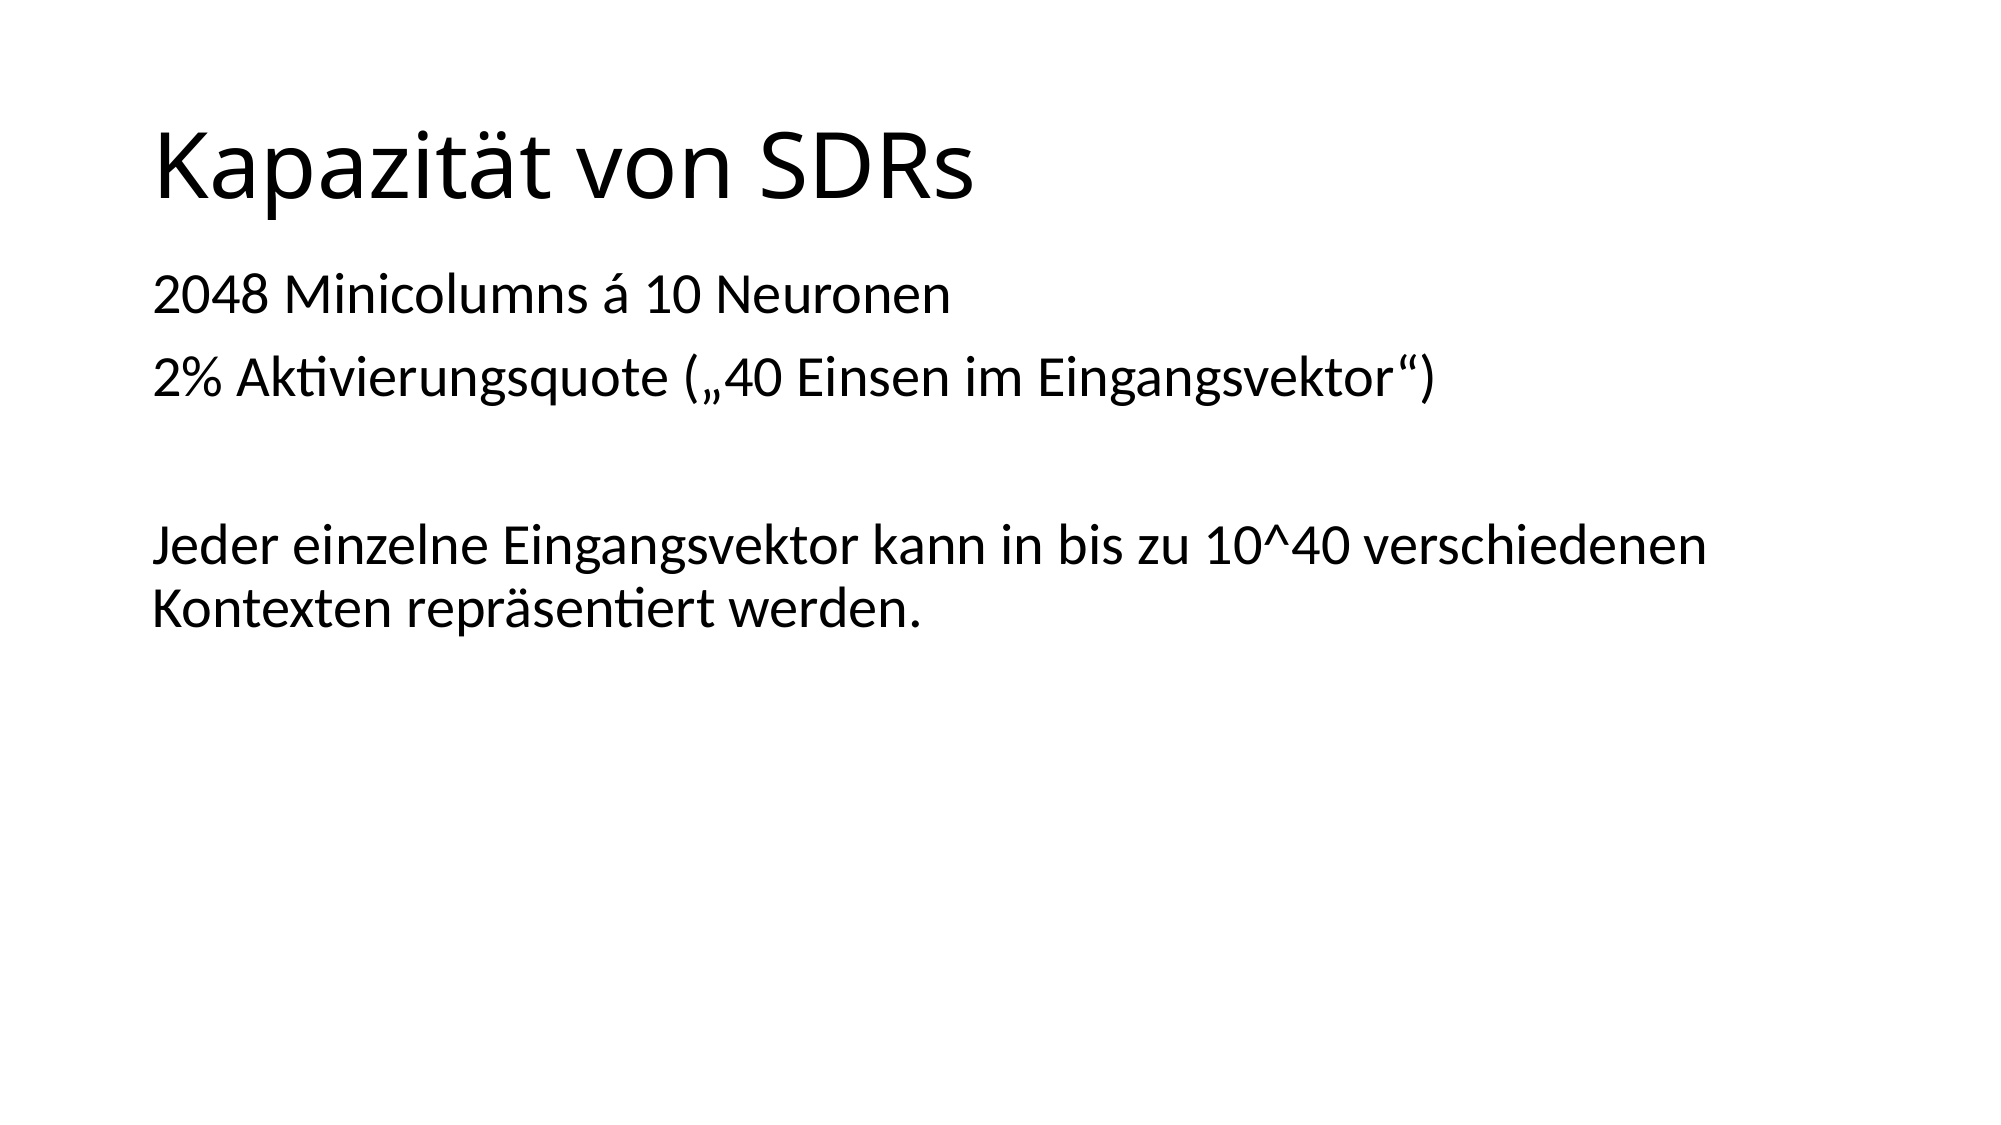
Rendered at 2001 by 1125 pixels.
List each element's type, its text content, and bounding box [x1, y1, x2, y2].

list 2048 Minicolumns á 10 Neuronen 2% Aktivierungsquote („40 Einsen im Eingangsvektor“) Jeder einzelne Eingangsvektor kann in bis zu 10^40 verschiedenen Kontexten repräsentiert werden. [137, 255, 1863, 1061]
title Kapazität von SDRs [137, 59, 1863, 255]
